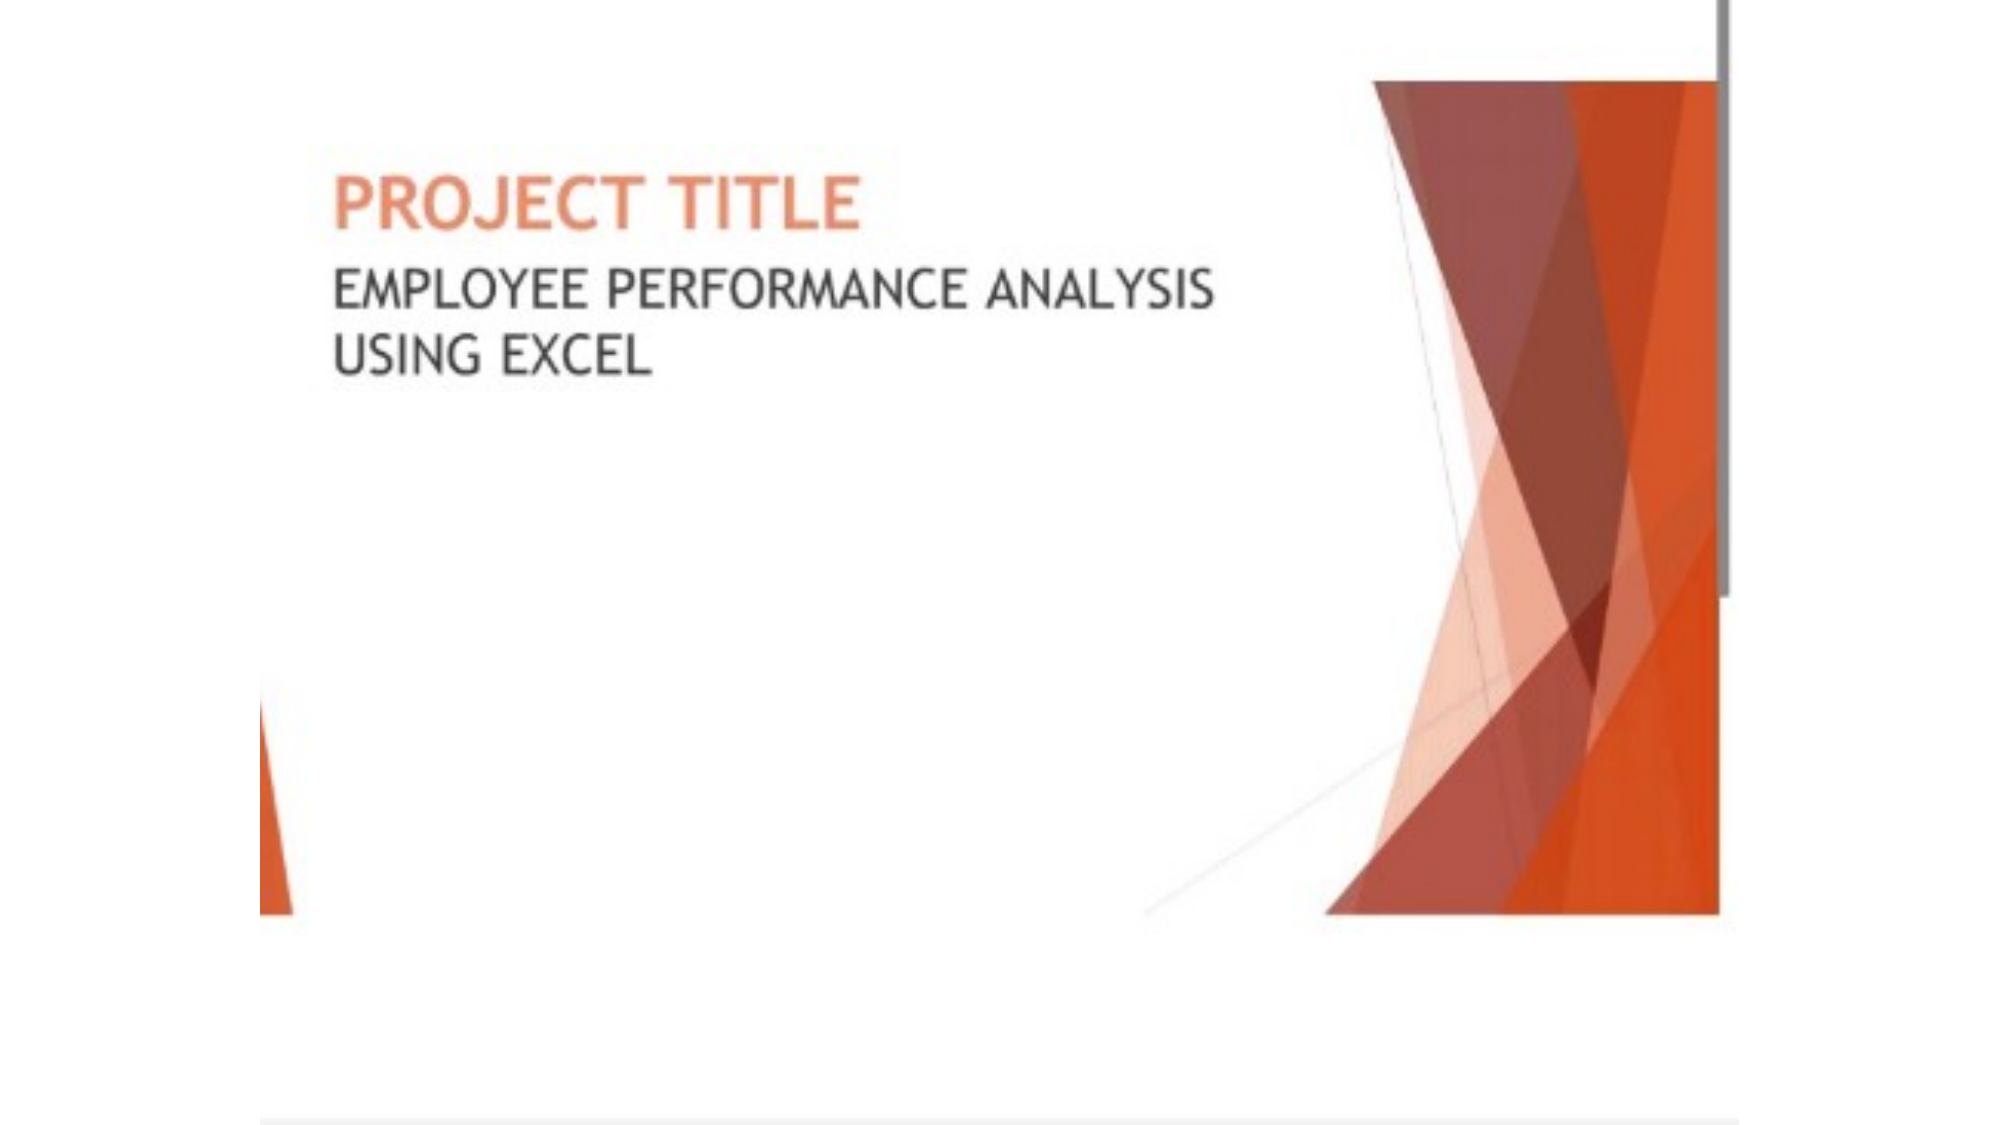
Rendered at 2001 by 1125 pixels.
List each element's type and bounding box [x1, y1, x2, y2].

picture [260, 0, 1739, 1125]
